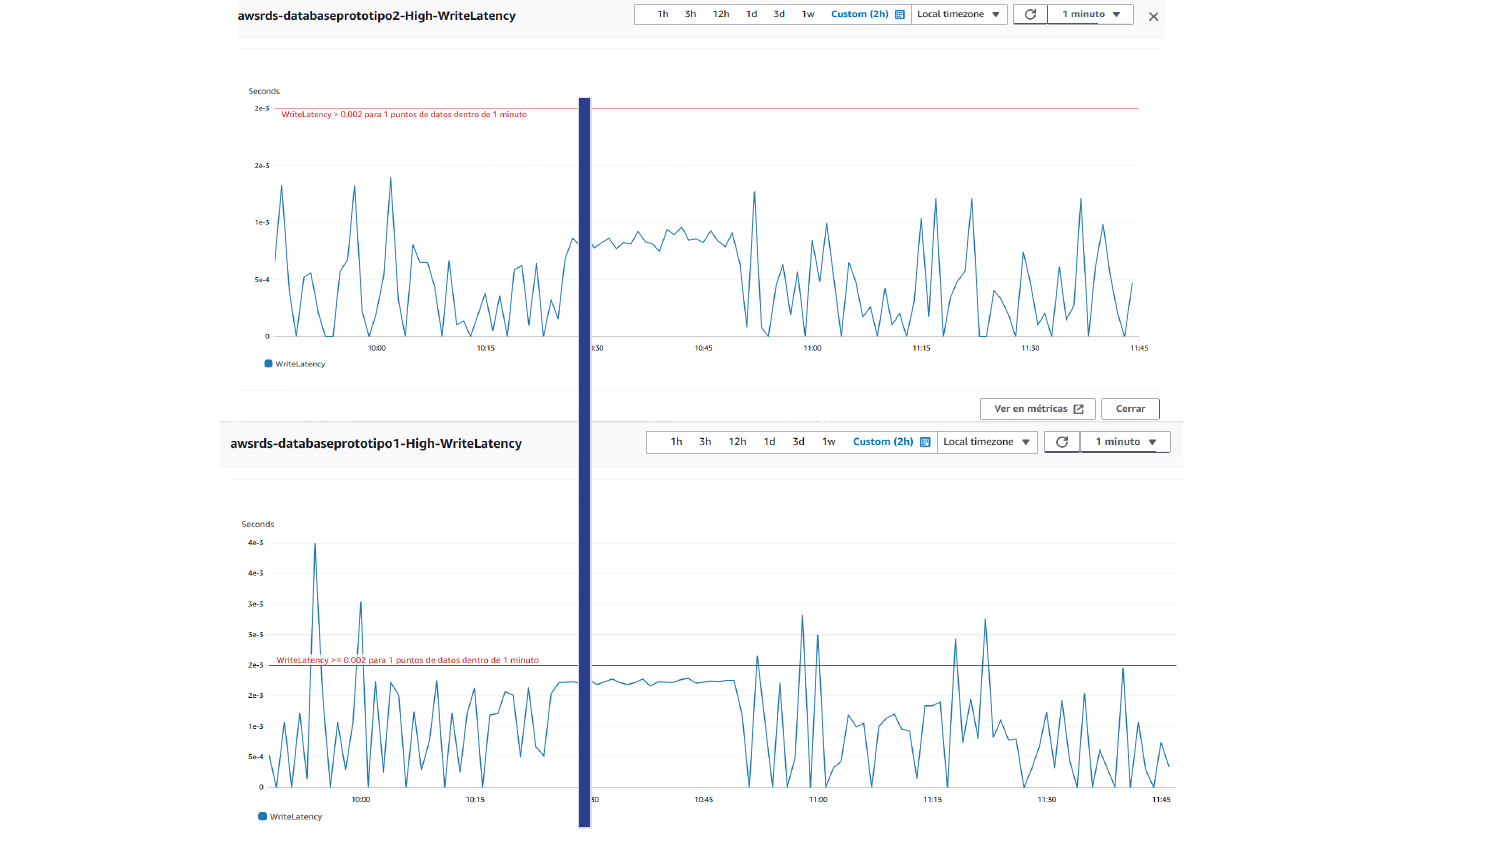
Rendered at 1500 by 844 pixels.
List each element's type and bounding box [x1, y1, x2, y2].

picture [220, 0, 1183, 844]
